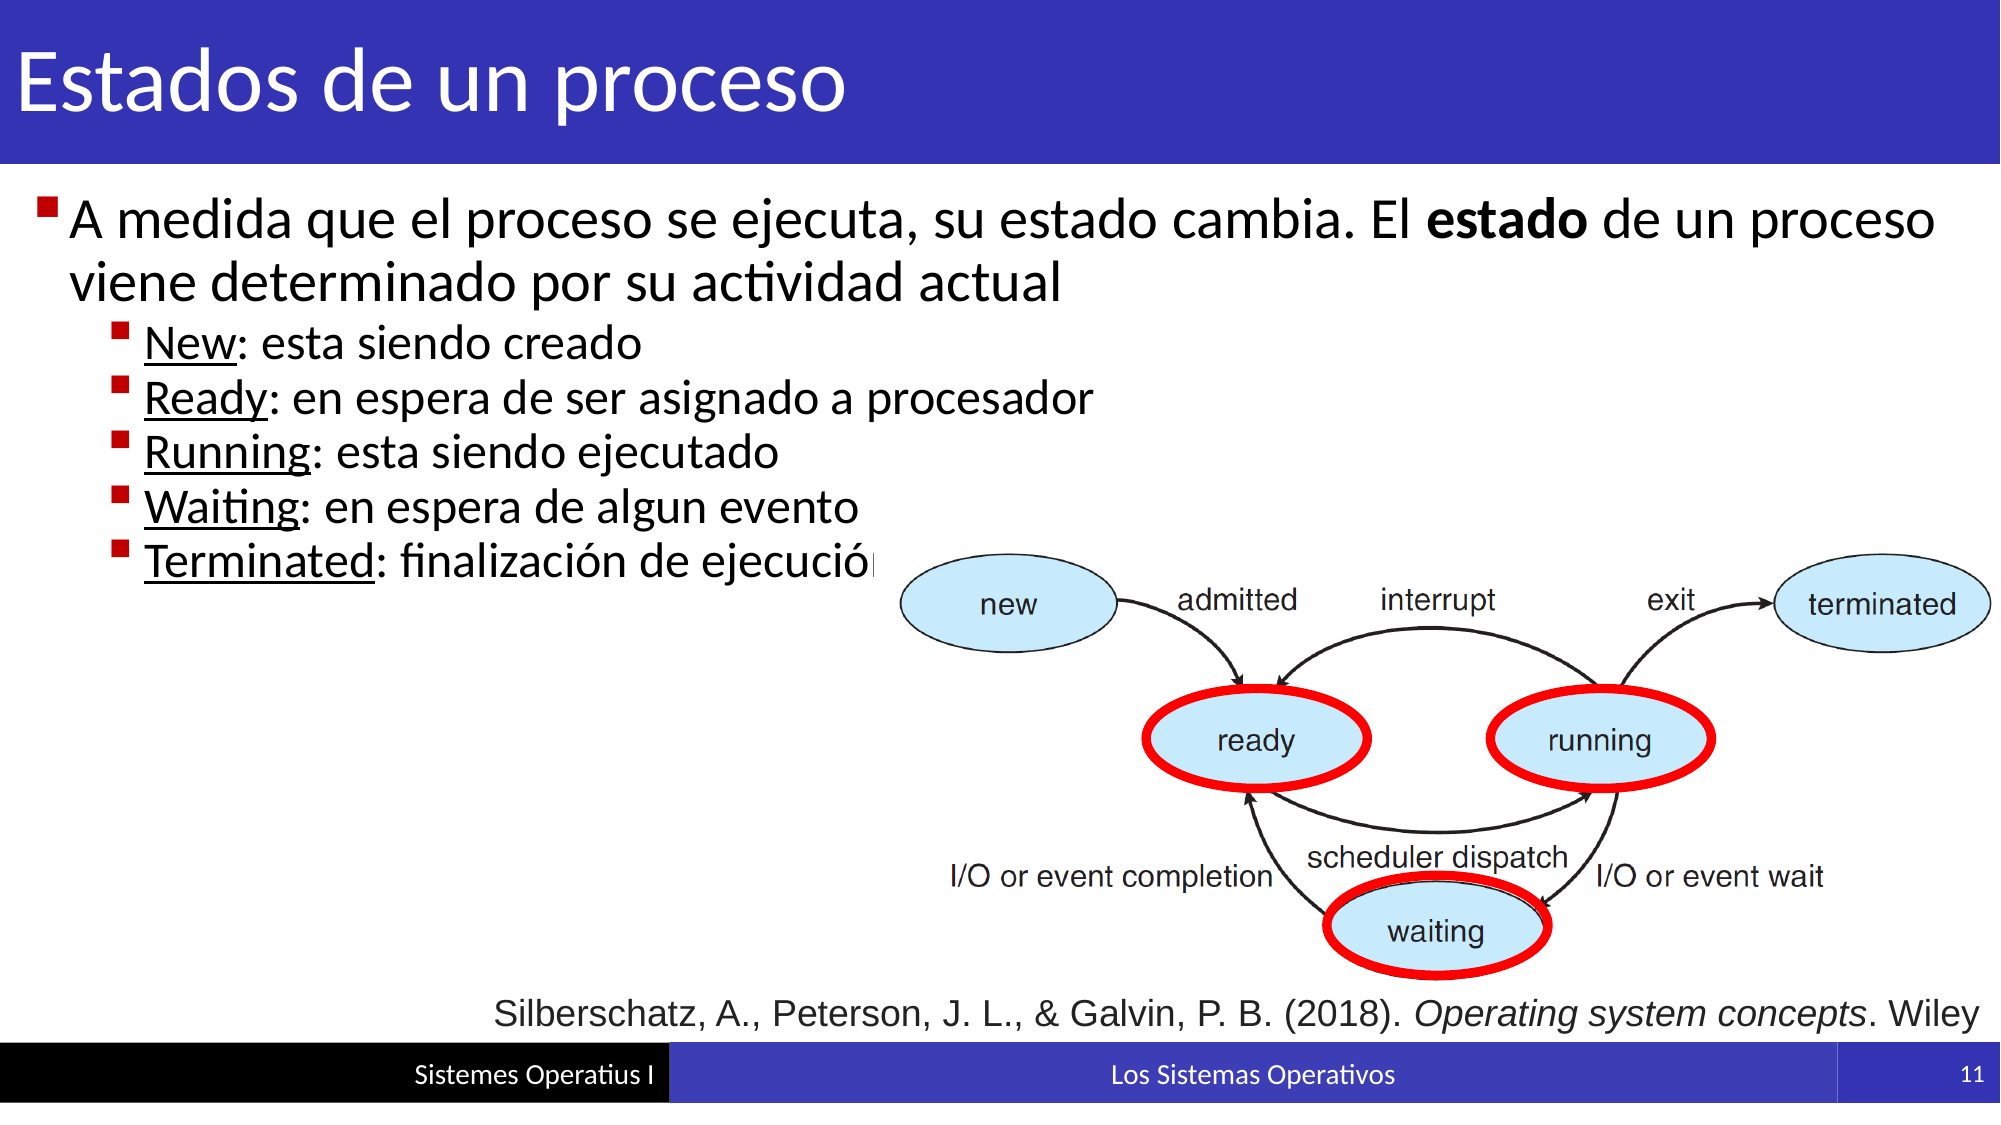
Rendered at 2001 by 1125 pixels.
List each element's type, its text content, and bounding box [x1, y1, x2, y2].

text_box Silberschatz, A., Peterson, J. L., & Galvin, P. B. (2018). Operating system concepts. Wiley [478, 982, 2000, 1042]
list A medida que el proceso se ejecuta, su estado cambia. El estado de un proceso viene determinado por su actividad actual New: esta siendo creado Ready: en espera de ser asignado a procesador Running: esta siendo ejecutado Waiting: en espera de algun evento Terminated: finalización de ejecución [16, 180, 1976, 925]
picture [874, 538, 2000, 983]
slide_number Sistemes Operatius I [0, 1042, 669, 1103]
title Estados de un proceso [0, 0, 2000, 164]
slide_number 11 [1837, 1042, 2000, 1103]
footer Los Sistemas Operativos [669, 1042, 1837, 1103]
